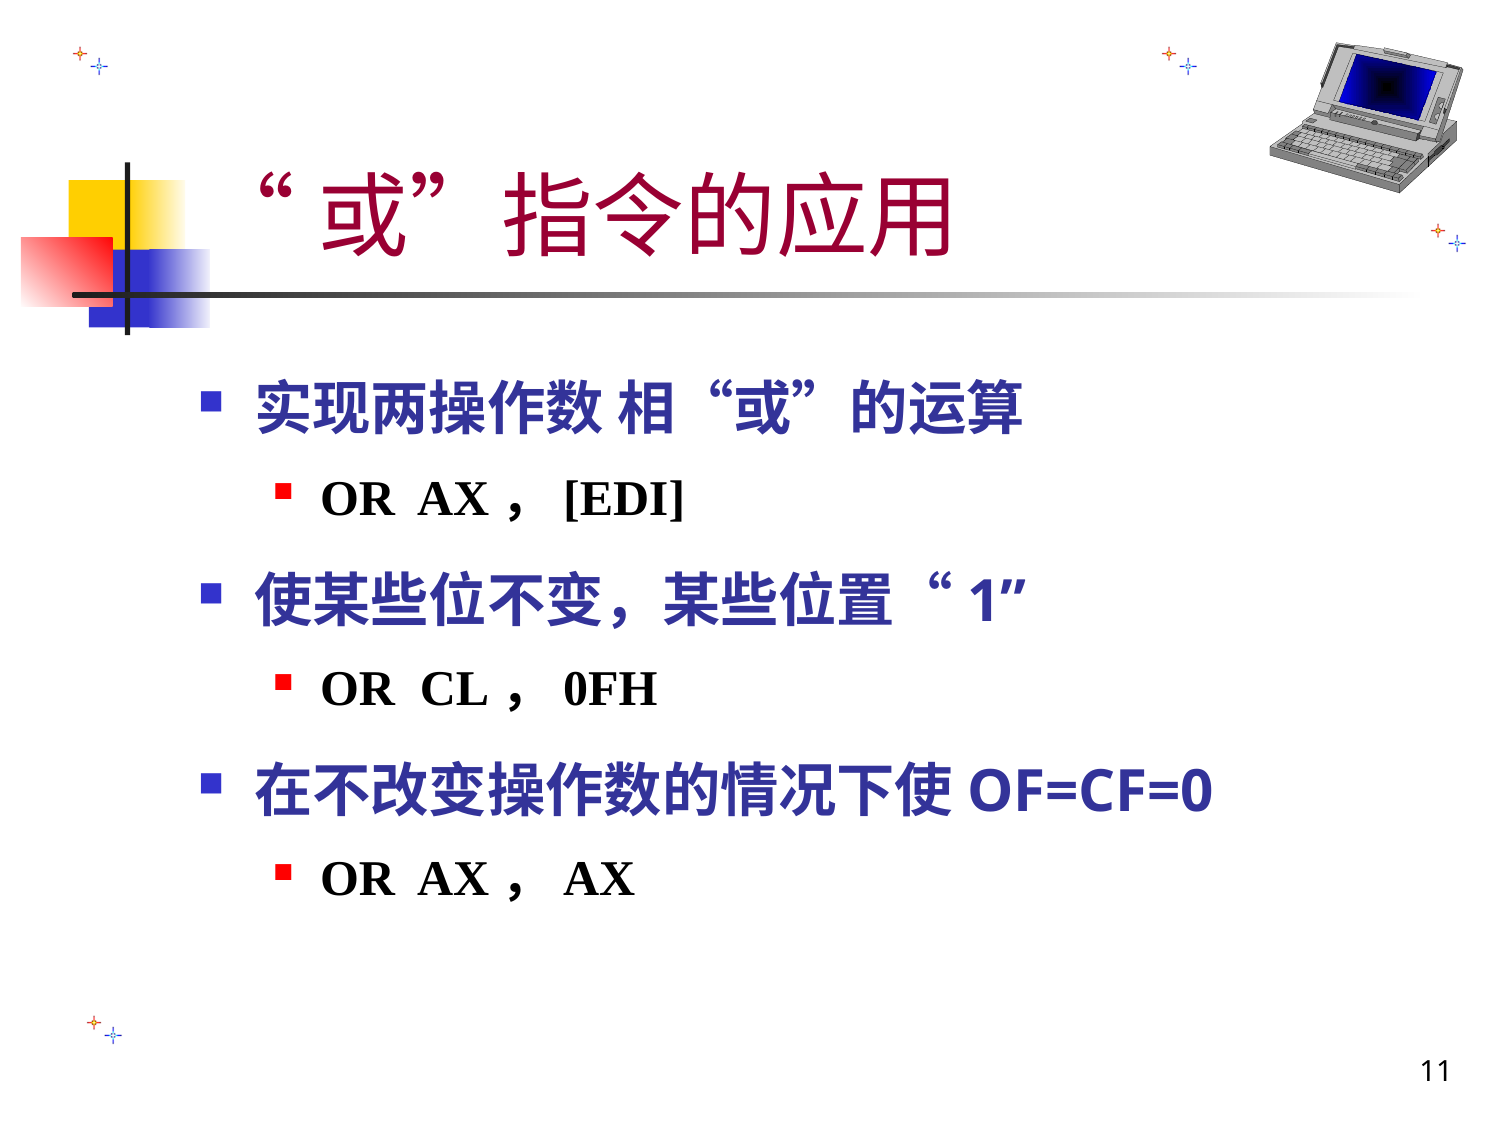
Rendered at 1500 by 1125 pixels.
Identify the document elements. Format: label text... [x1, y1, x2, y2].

slide_number 11 [1154, 1023, 1468, 1100]
picture [76, 1011, 127, 1062]
title “或”指令的应用 [188, 35, 1468, 275]
picture [62, 42, 113, 93]
list 实现两操作数 相“或”的运算 OR AX，[EDI] 使某些位不变，某些位置“1” OR CL，0FH 在不改变操作数的情况下使OF=CF=0 OR AX，AX [183, 350, 1424, 1035]
